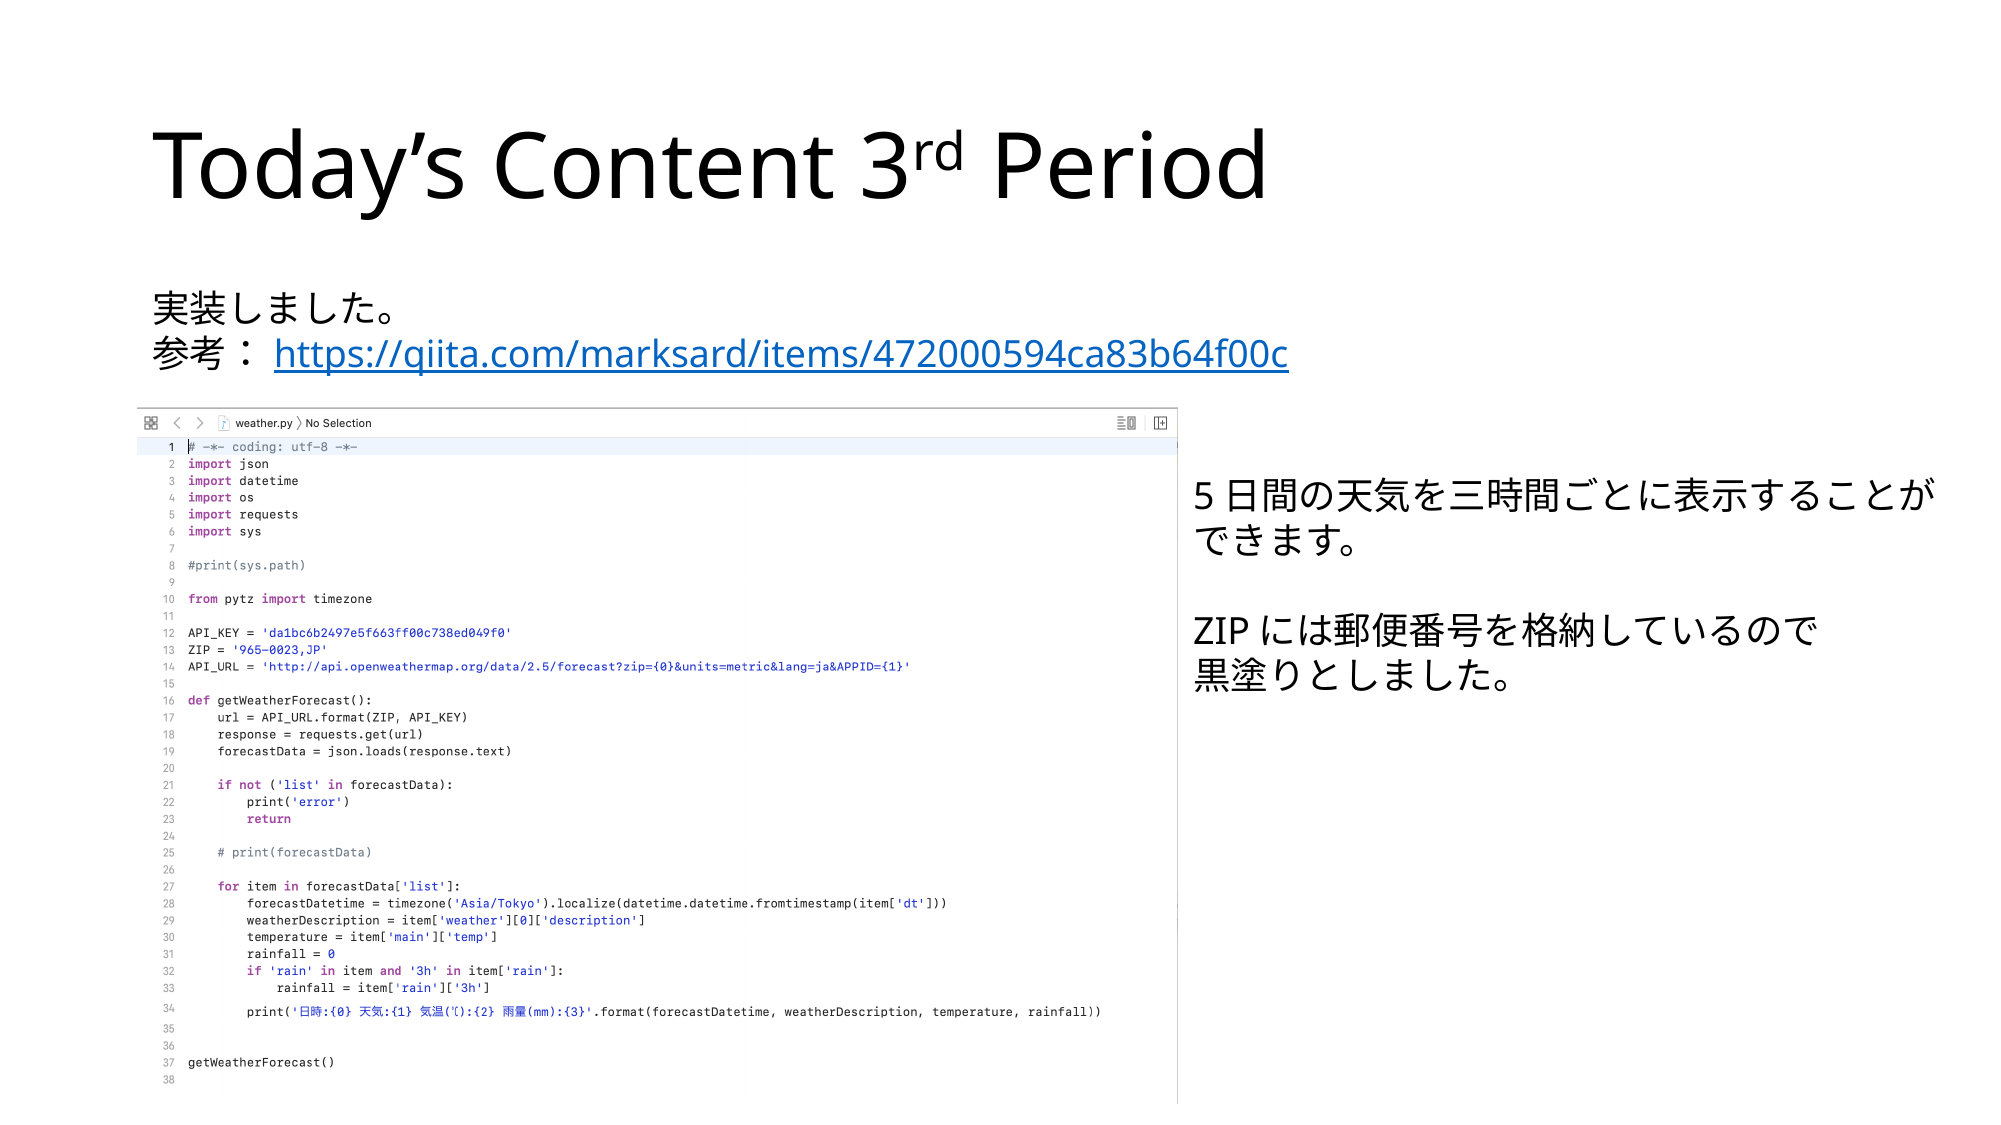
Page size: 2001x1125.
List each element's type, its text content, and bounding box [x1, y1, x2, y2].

text_box 実装しました。 参考：https://qiita.com/marksard/items/472000594ca83b64f00c [137, 277, 1304, 388]
text_box 5日間の天気を三時間ごとに表示することが できます。 ZIPには郵便番号を格納しているので 黒塗りとしました。 [1178, 464, 1951, 705]
title Today’s Content 3rd Period [137, 59, 1863, 278]
picture [137, 407, 1178, 1104]
